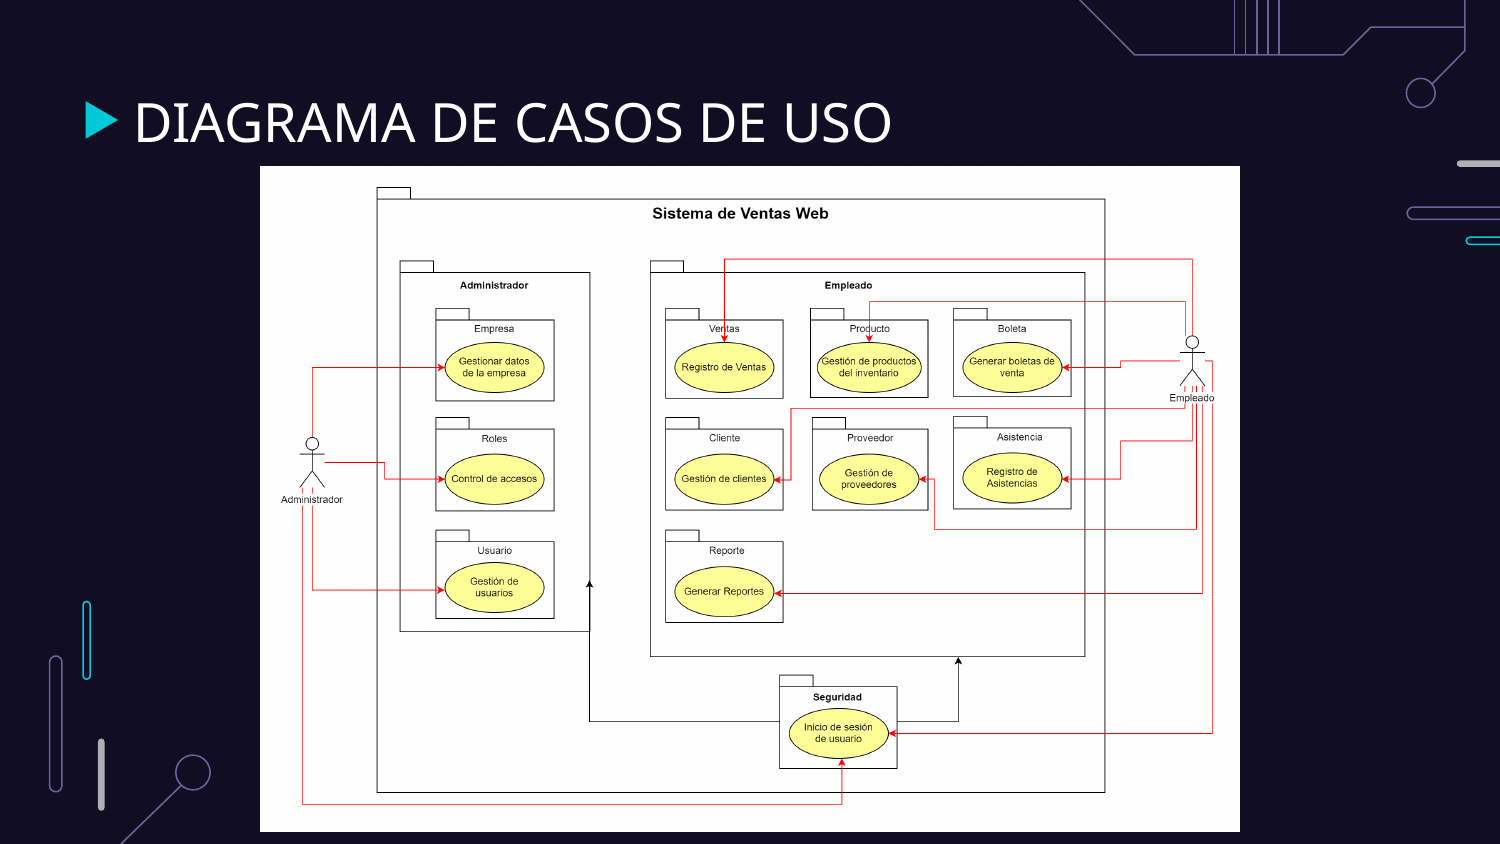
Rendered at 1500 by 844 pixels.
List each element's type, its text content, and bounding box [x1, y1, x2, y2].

picture [260, 166, 1240, 832]
title DIAGRAMA DE CASOS DE USO [118, 72, 1382, 167]
